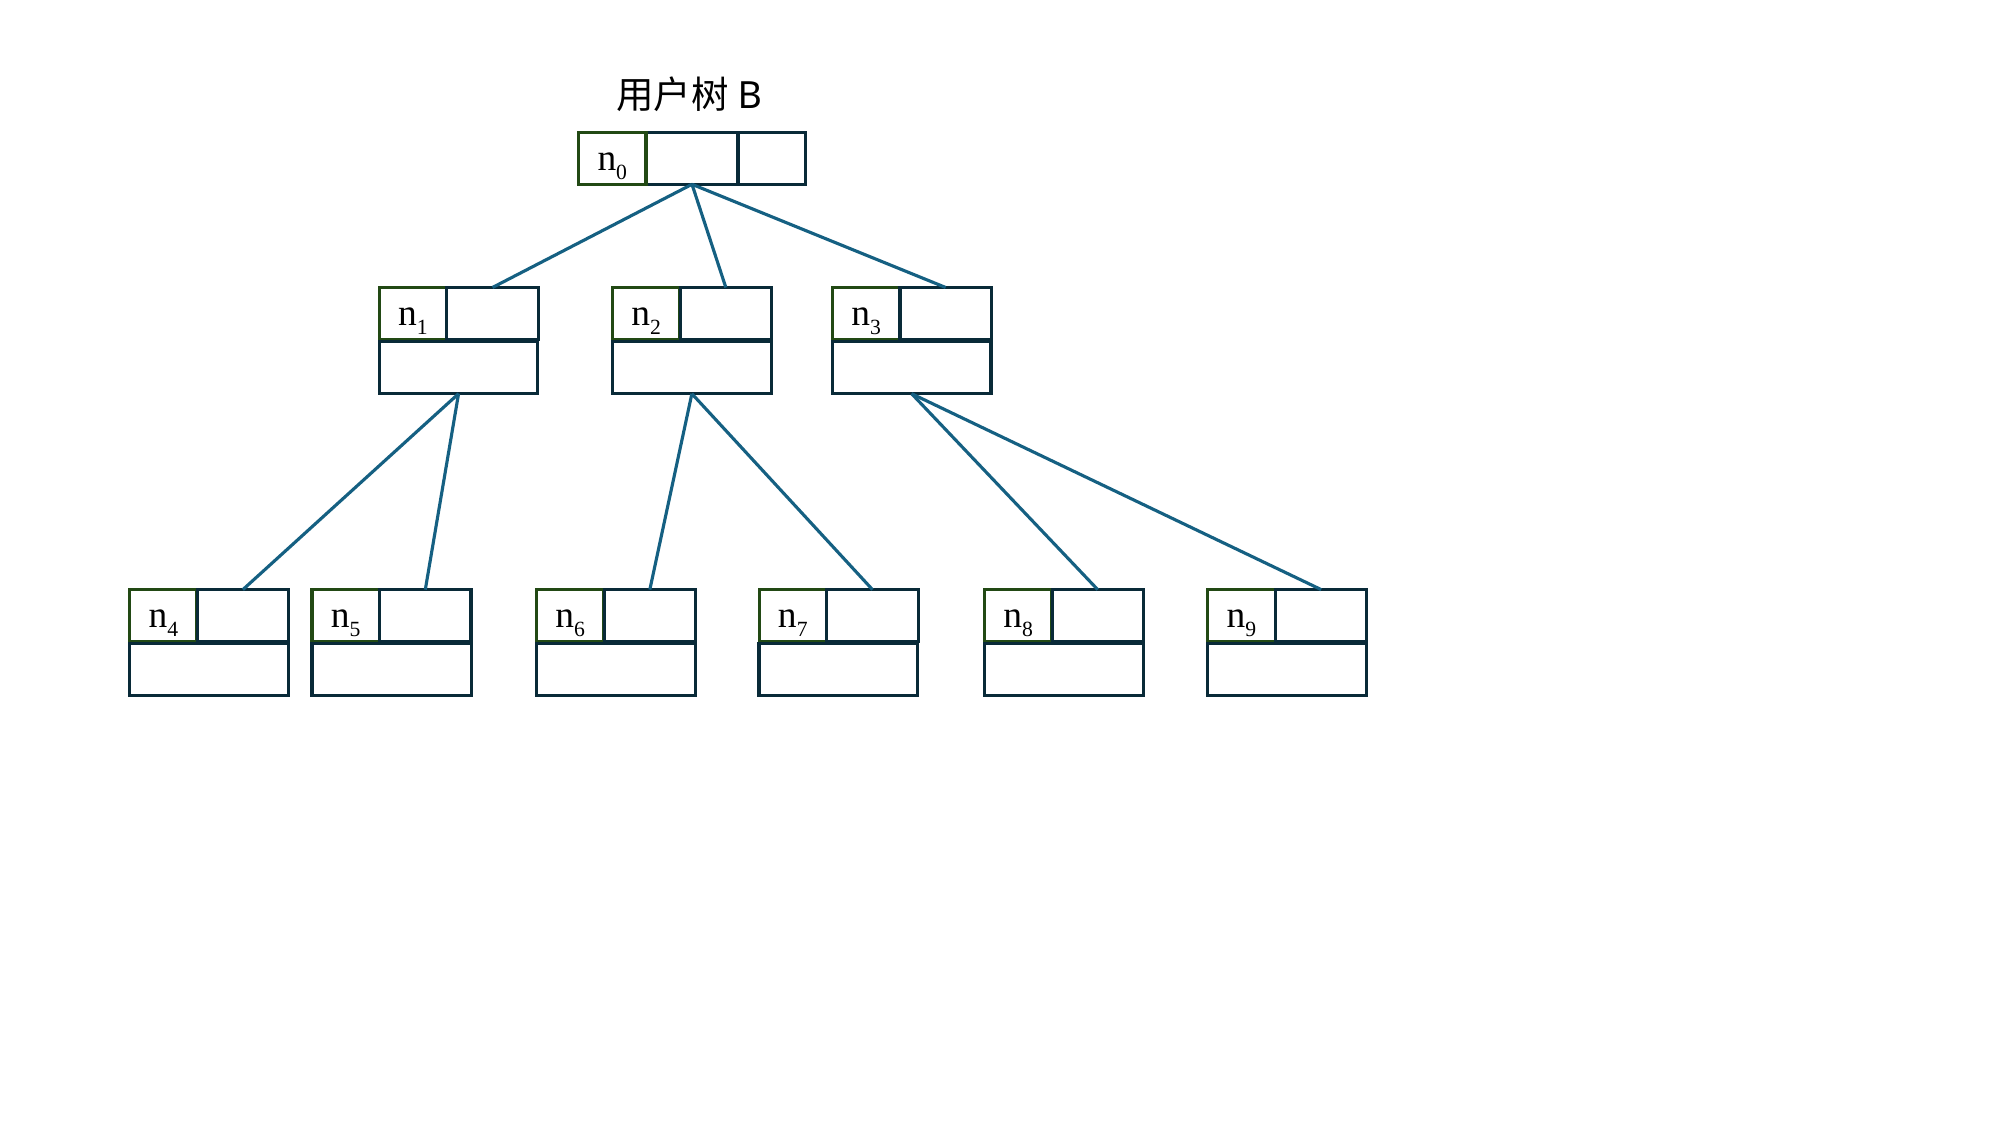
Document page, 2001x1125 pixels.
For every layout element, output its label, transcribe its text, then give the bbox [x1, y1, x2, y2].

text_box n2 [611, 288, 679, 340]
text_box [757, 642, 919, 697]
text_box [128, 642, 290, 697]
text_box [911, 393, 1322, 591]
text_box [1274, 588, 1368, 642]
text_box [242, 393, 424, 591]
text_box [535, 642, 697, 697]
text_box n1 [378, 286, 445, 340]
text_box n6 [535, 588, 603, 642]
text_box [603, 588, 697, 642]
text_box [1051, 591, 1145, 642]
text_box n5 [310, 591, 378, 642]
text_box n3 [831, 288, 898, 340]
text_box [691, 183, 727, 288]
text_box [983, 642, 1145, 697]
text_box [424, 393, 460, 591]
text_box [378, 588, 473, 642]
text_box [310, 642, 473, 697]
text_box 用户树B [592, 63, 786, 124]
text_box [196, 588, 290, 642]
text_box [898, 286, 993, 340]
text_box n0 [577, 131, 648, 183]
text_box n9 [1206, 591, 1274, 642]
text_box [491, 183, 691, 288]
text_box [445, 286, 540, 341]
text_box n4 [128, 588, 196, 642]
text_box [648, 131, 736, 183]
text_box n7 [758, 591, 825, 642]
text_box [378, 340, 539, 395]
text_box [831, 340, 993, 395]
text_box [1206, 642, 1368, 697]
text_box [611, 340, 773, 395]
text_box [727, 183, 947, 288]
text_box [679, 288, 773, 340]
text_box [736, 131, 807, 183]
text_box n8 [983, 591, 1051, 642]
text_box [649, 393, 691, 591]
text_box [825, 588, 920, 643]
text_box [691, 393, 873, 591]
